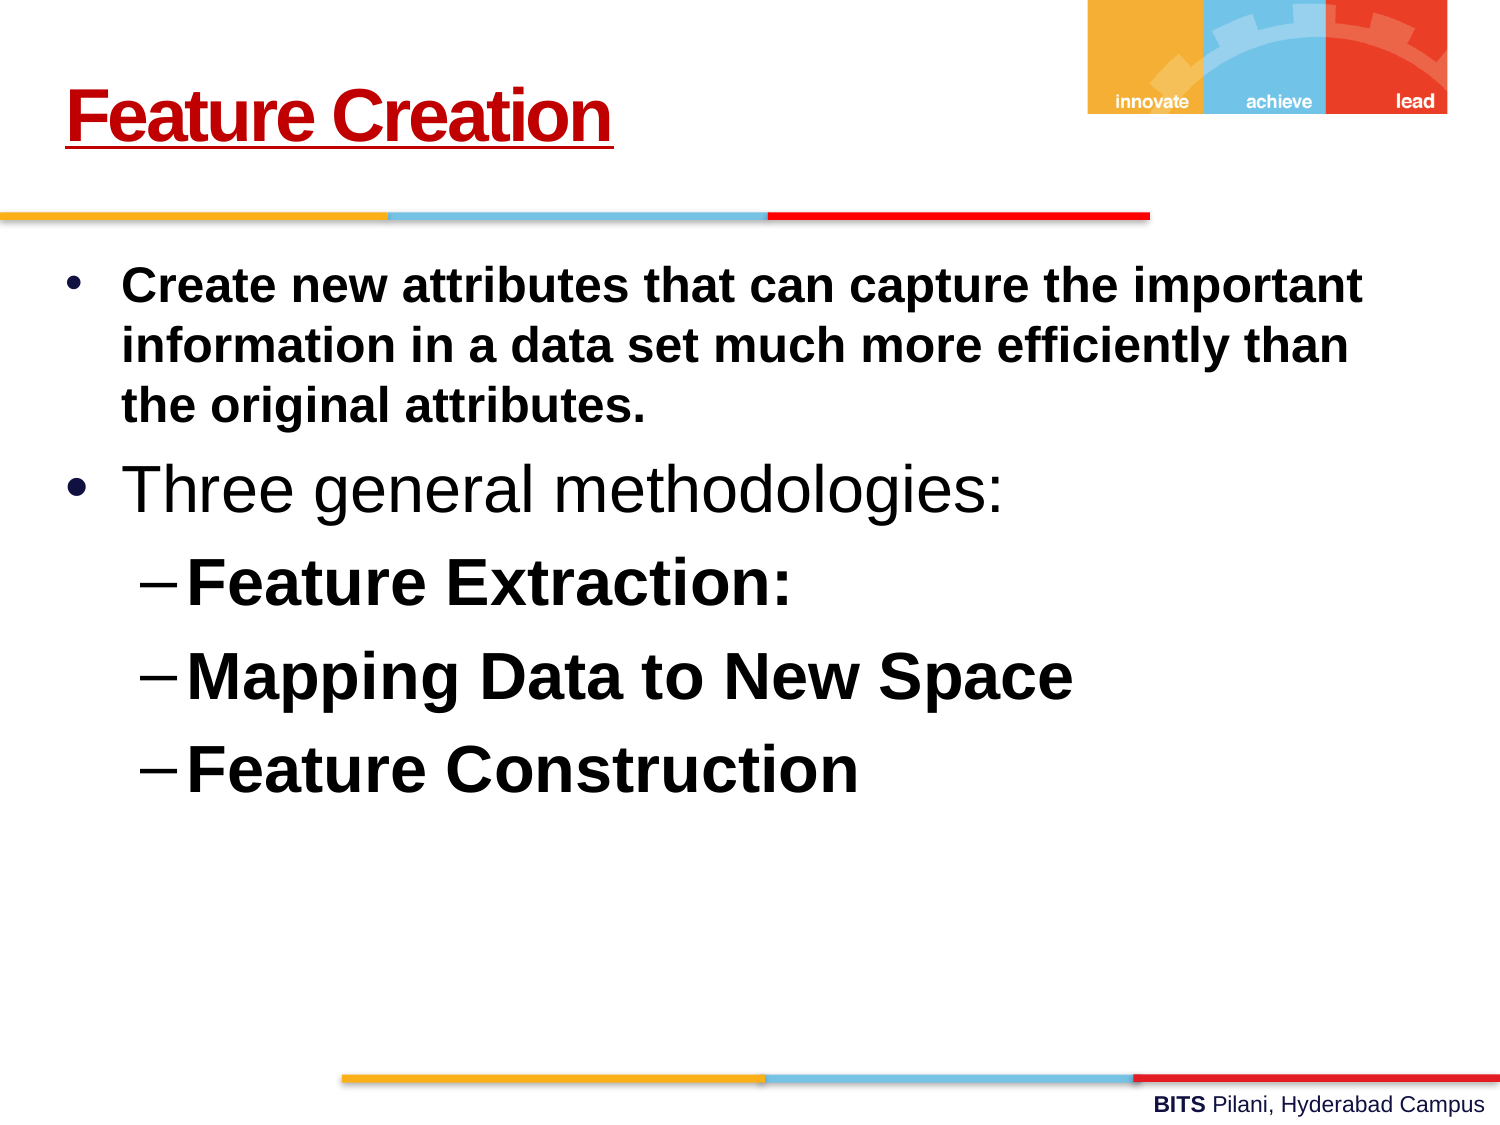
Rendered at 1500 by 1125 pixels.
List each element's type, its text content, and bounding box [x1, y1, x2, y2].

picture [1087, 0, 1448, 114]
list Create new attributes that can capture the important information in a data set much more efficiently than the original attributes. Three general methodologies: Feature Extraction: Mapping Data to New Space Feature Construction [50, 245, 1400, 988]
list Feature Creation [50, 24, 1088, 213]
